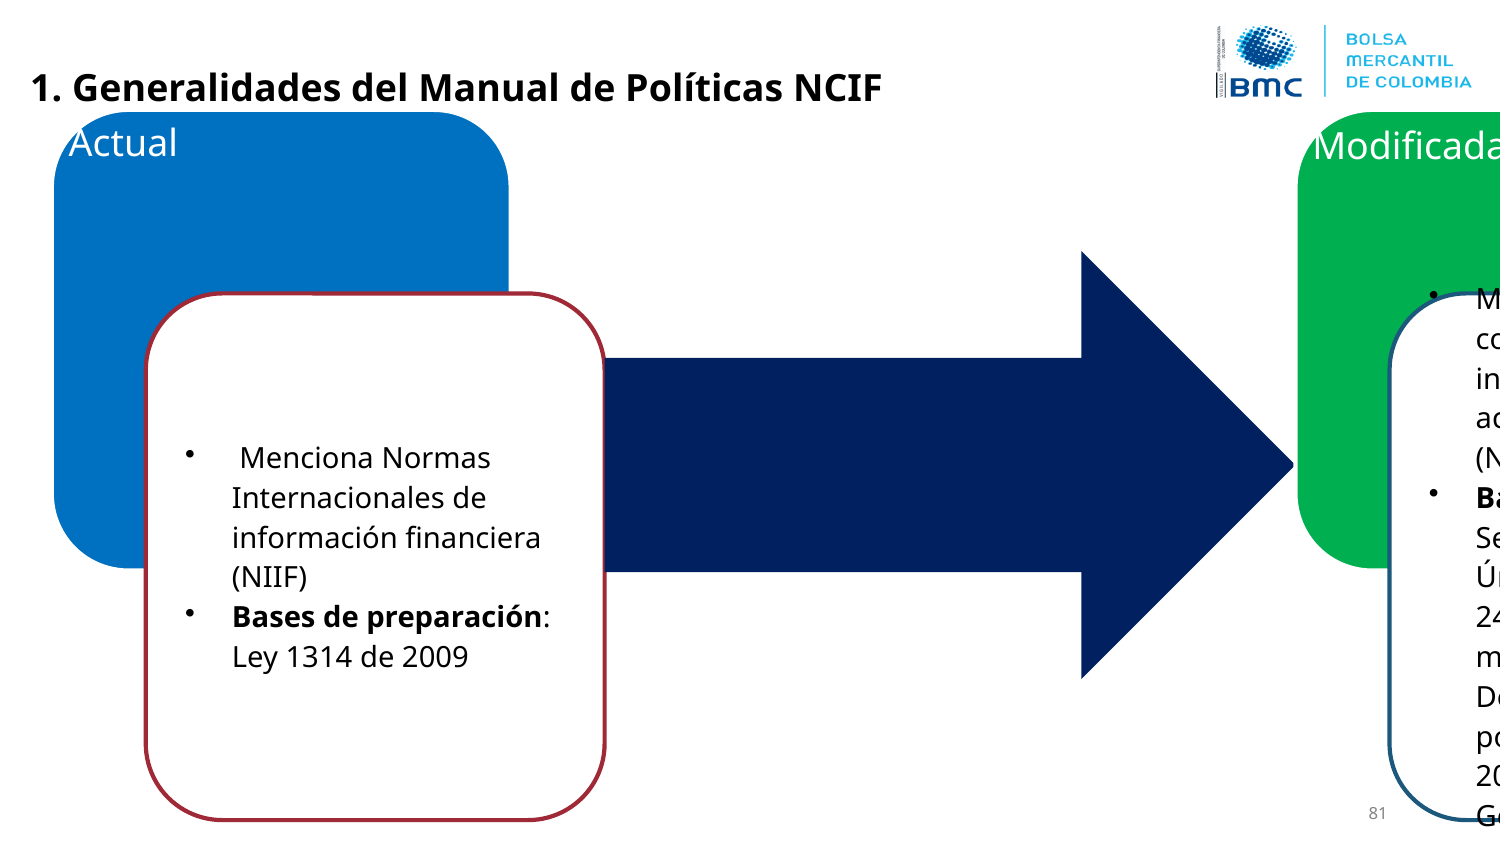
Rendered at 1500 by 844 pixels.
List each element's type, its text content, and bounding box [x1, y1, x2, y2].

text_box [51, 109, 1434, 821]
picture [1228, 25, 1474, 101]
picture [1216, 26, 1226, 98]
text_box 1. Generalidades del Manual de Políticas NCIF [30, 55, 1172, 164]
